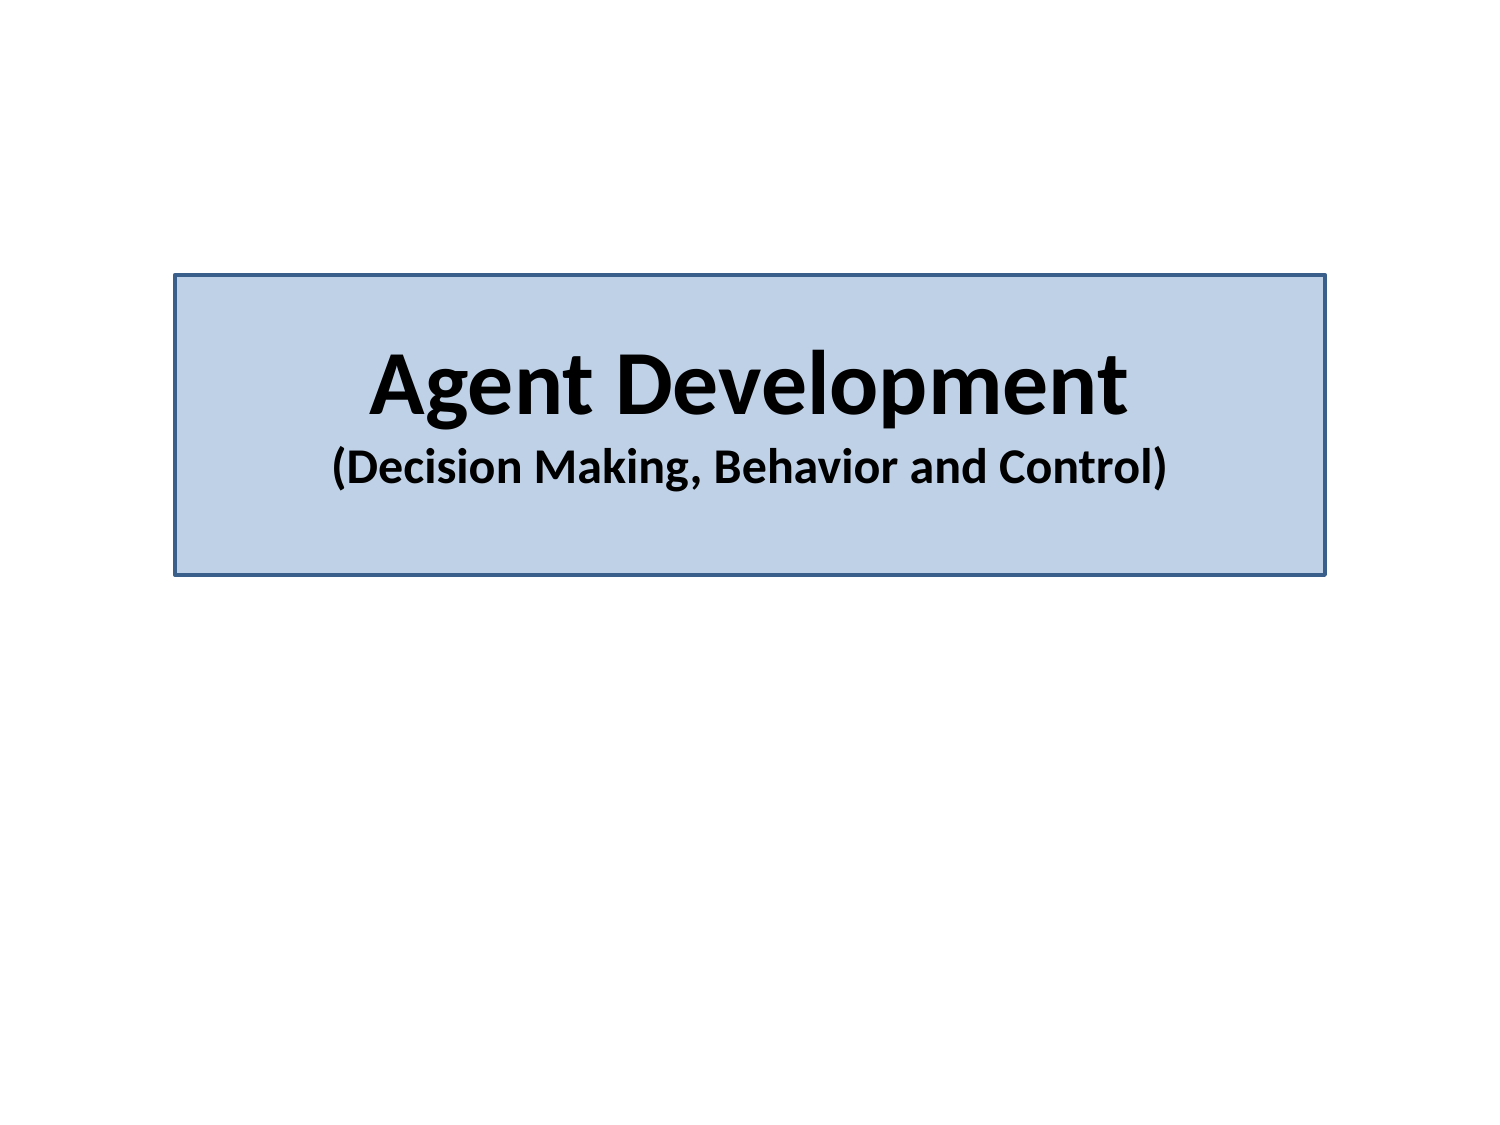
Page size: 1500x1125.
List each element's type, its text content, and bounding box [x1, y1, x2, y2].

title Agent Development (Decision Making, Behavior and Control) [0, 287, 1500, 529]
text_box [173, 273, 1327, 287]
text_box [173, 529, 1327, 577]
